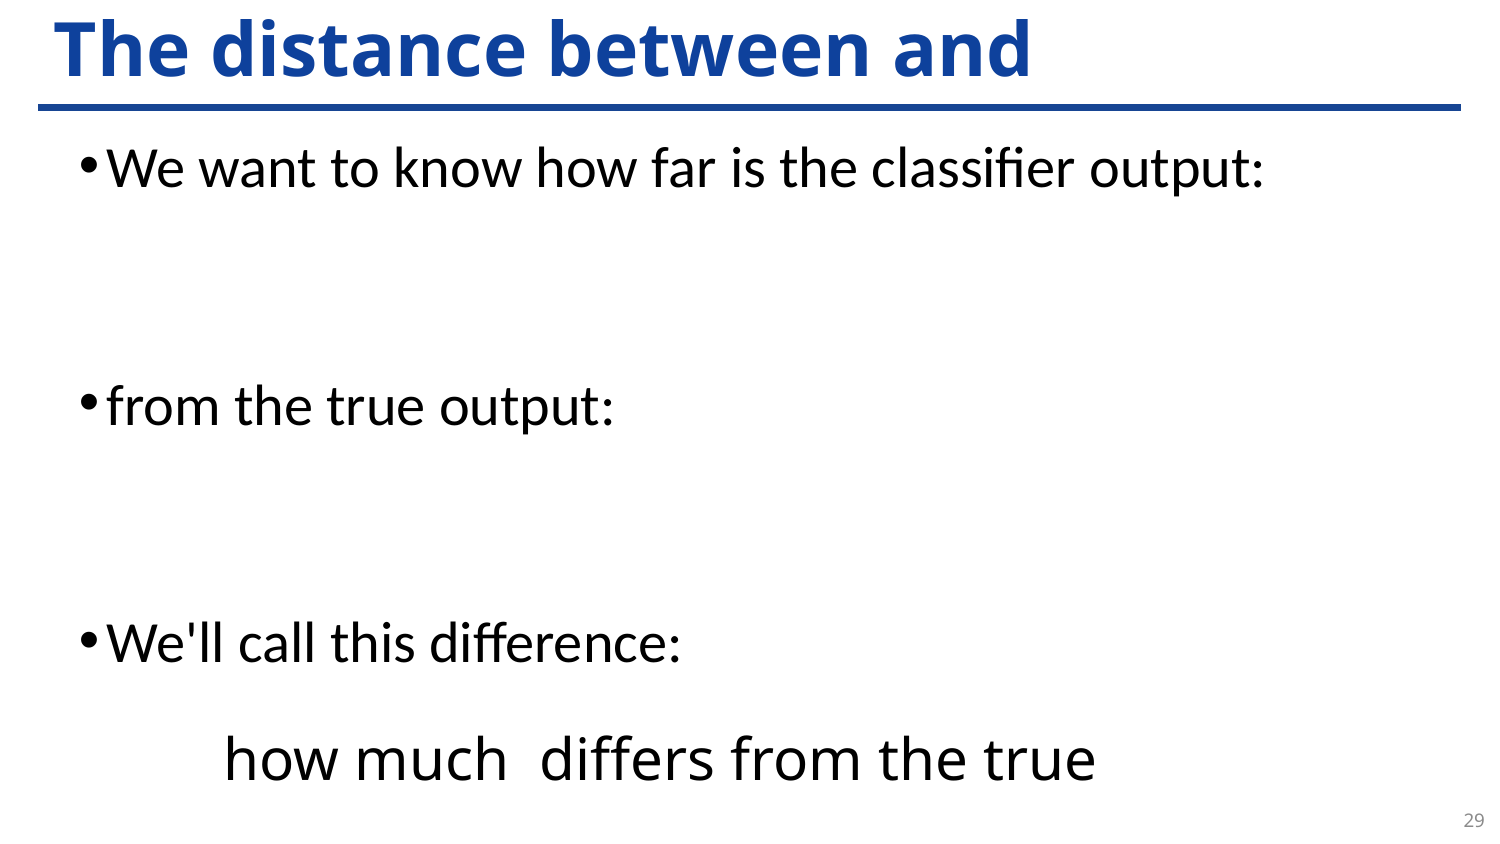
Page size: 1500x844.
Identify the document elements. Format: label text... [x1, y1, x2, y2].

slide_number 29 [1425, 798, 1500, 844]
